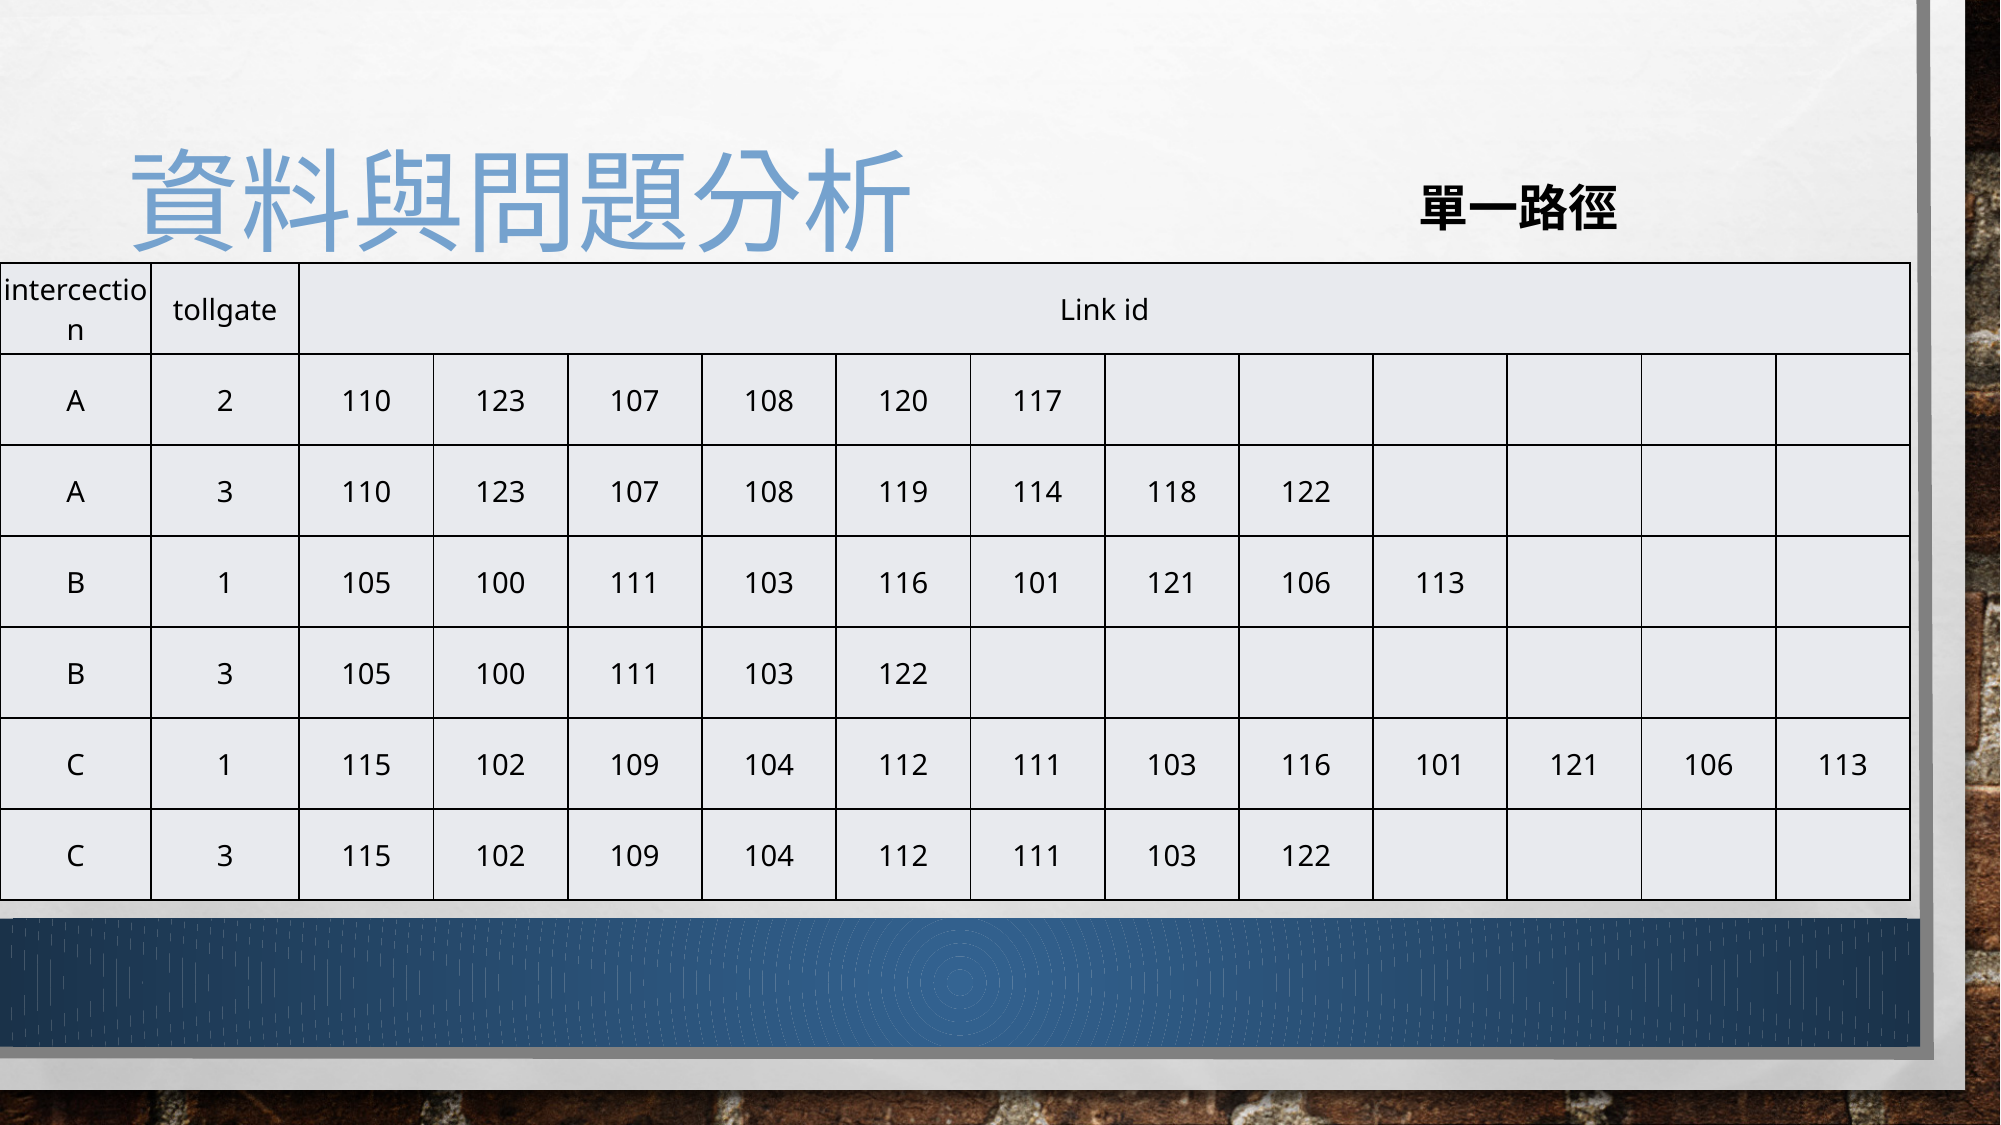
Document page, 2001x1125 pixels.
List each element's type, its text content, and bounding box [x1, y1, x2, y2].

table_cell 107 [569, 355, 701, 444]
table_cell 103 [703, 628, 835, 717]
table_cell [1106, 628, 1238, 717]
table_cell 1 [152, 719, 298, 808]
table_cell 112 [837, 810, 970, 899]
table_cell [1240, 628, 1372, 717]
table_cell [1240, 355, 1372, 444]
table_cell 119 [837, 446, 970, 535]
table_cell 115 [300, 810, 433, 899]
table_cell 104 [703, 719, 835, 808]
table_cell 100 [434, 537, 567, 626]
table_cell [1508, 355, 1641, 444]
table_cell 3 [152, 810, 298, 899]
table_cell 116 [1240, 719, 1372, 808]
text_box 單一路徑 [1372, 169, 1664, 244]
table_cell 122 [1240, 446, 1372, 535]
table_cell 111 [971, 719, 1104, 808]
table_cell 113 [1374, 537, 1506, 626]
table_cell 105 [300, 628, 433, 717]
table_cell [1642, 355, 1775, 444]
table_cell 3 [152, 446, 298, 535]
table_cell 120 [837, 355, 970, 444]
table_cell 103 [1106, 719, 1238, 808]
title 資料與問題分析 [112, 112, 1818, 262]
table_cell 123 [434, 355, 567, 444]
table_cell [1642, 628, 1775, 717]
table_cell 122 [837, 628, 970, 717]
table_cell 114 [971, 446, 1104, 535]
table_cell 111 [569, 628, 701, 717]
table_cell 105 [300, 537, 433, 626]
table_cell [1777, 446, 1909, 535]
table_header intercection [1, 264, 150, 353]
table_cell B [1, 628, 150, 717]
table_cell 111 [971, 810, 1104, 899]
table_cell 110 [300, 355, 433, 444]
table_cell 121 [1508, 719, 1641, 808]
table_cell 113 [1777, 719, 1909, 808]
table_cell 116 [837, 537, 970, 626]
table_cell 103 [703, 537, 835, 626]
table_cell 101 [971, 537, 1104, 626]
table_cell [1374, 355, 1506, 444]
table_cell [1642, 446, 1775, 535]
table_cell 109 [569, 719, 701, 808]
picture [0, 0, 2000, 1125]
table_cell 122 [1240, 810, 1372, 899]
table_cell [1777, 810, 1909, 899]
table_cell [1106, 355, 1238, 444]
table_header tollgate [152, 264, 298, 353]
table_cell 101 [1374, 719, 1506, 808]
table_cell C [1, 719, 150, 808]
table_cell 118 [1106, 446, 1238, 535]
table_cell 115 [300, 719, 433, 808]
table_cell 109 [569, 810, 701, 899]
table_cell 110 [300, 446, 433, 535]
table_cell 102 [434, 810, 567, 899]
table_cell 111 [569, 537, 701, 626]
table_cell 102 [434, 719, 567, 808]
table_cell 1 [152, 537, 298, 626]
table_cell 108 [703, 446, 835, 535]
table_cell 100 [434, 628, 567, 717]
table_cell 112 [837, 719, 970, 808]
table_cell 106 [1240, 537, 1372, 626]
table_cell A [1, 355, 150, 444]
table_cell 2 [152, 355, 298, 444]
table_cell [1374, 446, 1506, 535]
table_cell 103 [1106, 810, 1238, 899]
table_cell [1777, 628, 1909, 717]
table_cell 107 [569, 446, 701, 535]
table_cell [1777, 537, 1909, 626]
table_cell B [1, 537, 150, 626]
table_cell [1642, 810, 1775, 899]
table_cell [1374, 810, 1506, 899]
table_header Link id [300, 264, 1909, 353]
table_cell 123 [434, 446, 567, 535]
table_cell [1508, 810, 1641, 899]
table_cell [1508, 446, 1641, 535]
table_cell 104 [703, 810, 835, 899]
table_cell [1642, 537, 1775, 626]
table_cell [971, 628, 1104, 717]
table_cell C [1, 810, 150, 899]
table_cell 106 [1642, 719, 1775, 808]
table_cell [1777, 355, 1909, 444]
table_cell A [1, 446, 150, 535]
table_cell 121 [1106, 537, 1238, 626]
table_cell [1374, 628, 1506, 717]
table_cell 3 [152, 628, 298, 717]
table_cell [1508, 537, 1641, 626]
table_cell 108 [703, 355, 835, 444]
table_cell [1508, 628, 1641, 717]
table_cell 117 [971, 355, 1104, 444]
